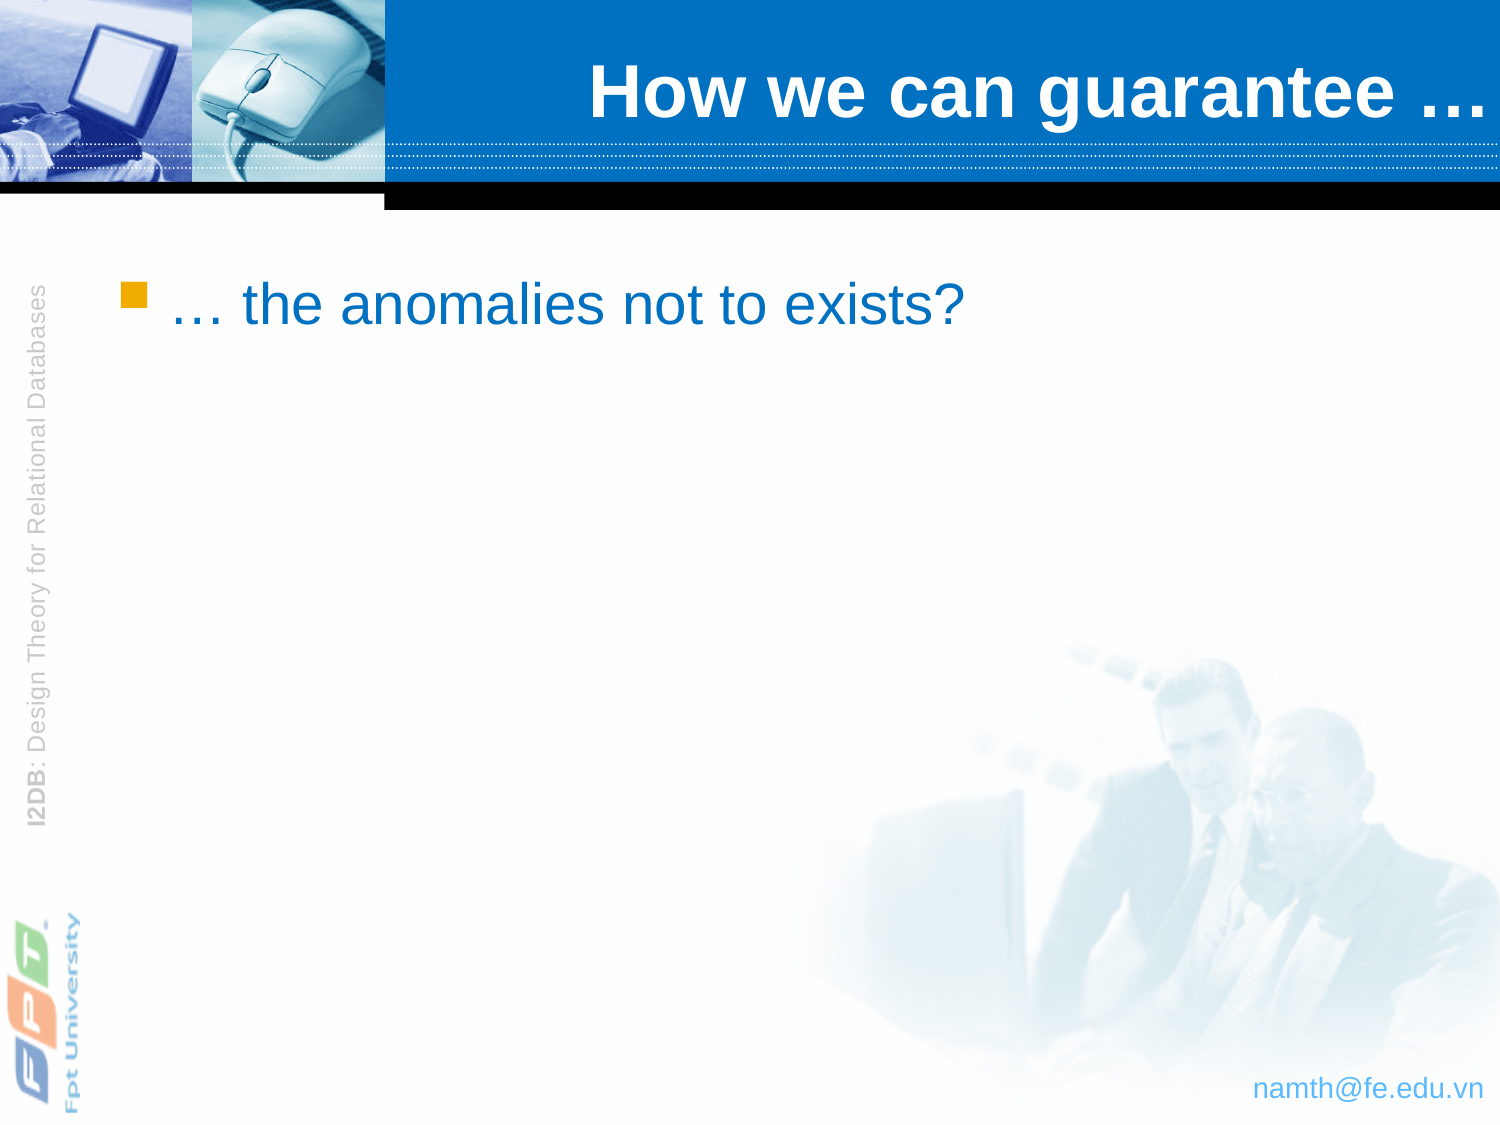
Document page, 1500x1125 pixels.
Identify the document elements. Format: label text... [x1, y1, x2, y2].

picture [0, 0, 385, 181]
picture [0, 194, 1500, 1125]
list … the anomalies not to exists? [87, 216, 1475, 1050]
title How we can guarantee … [387, 0, 1500, 175]
text_box [8, 913, 80, 1112]
